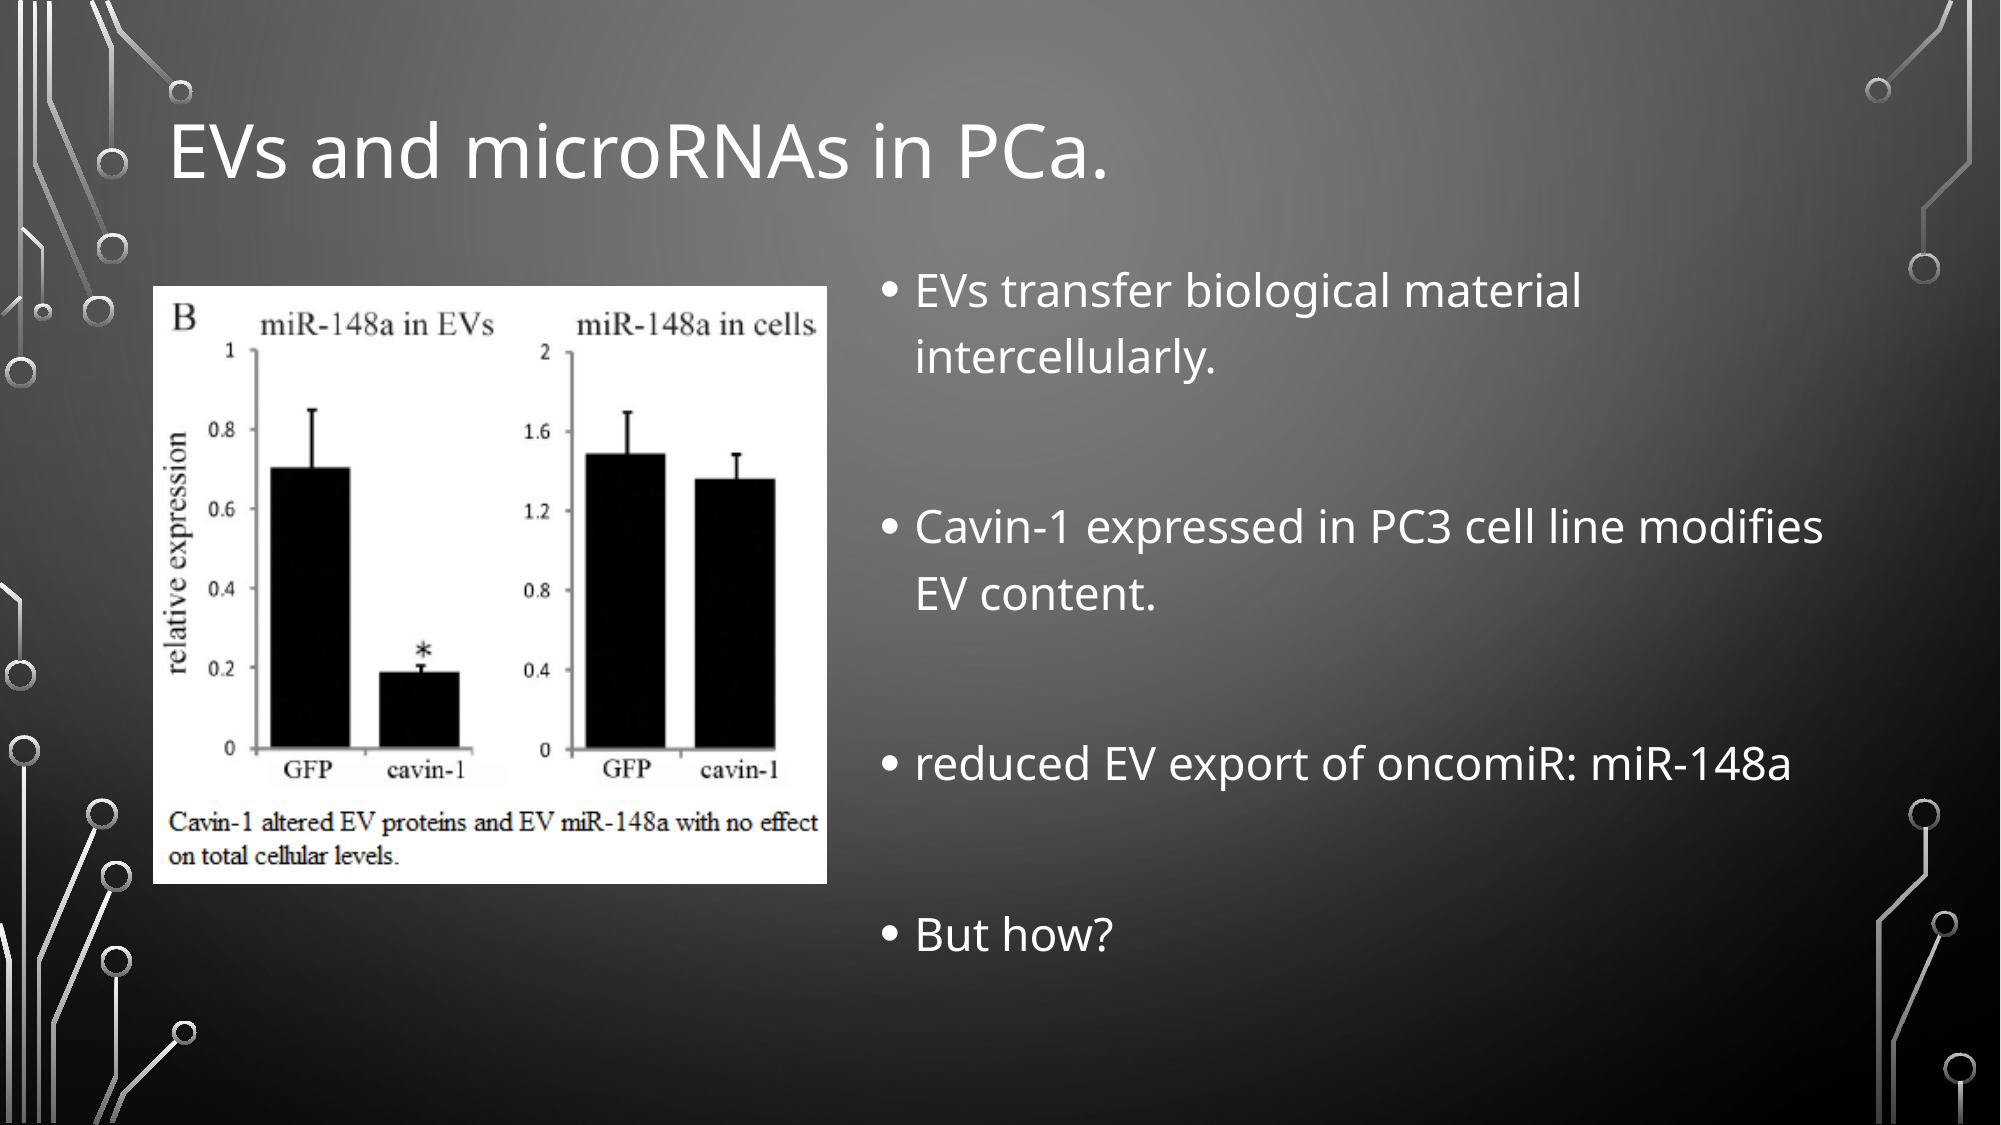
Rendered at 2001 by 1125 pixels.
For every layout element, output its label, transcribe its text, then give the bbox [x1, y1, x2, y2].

list EVs transfer biological material intercellularly. Cavin-1 expressed in PC3 cell line modifies EV content. reduced EV export of oncomiR: miR-148a But how? [864, 242, 1868, 981]
title EVs and microRNAs in PCa. [153, 33, 1778, 276]
picture [152, 286, 828, 884]
